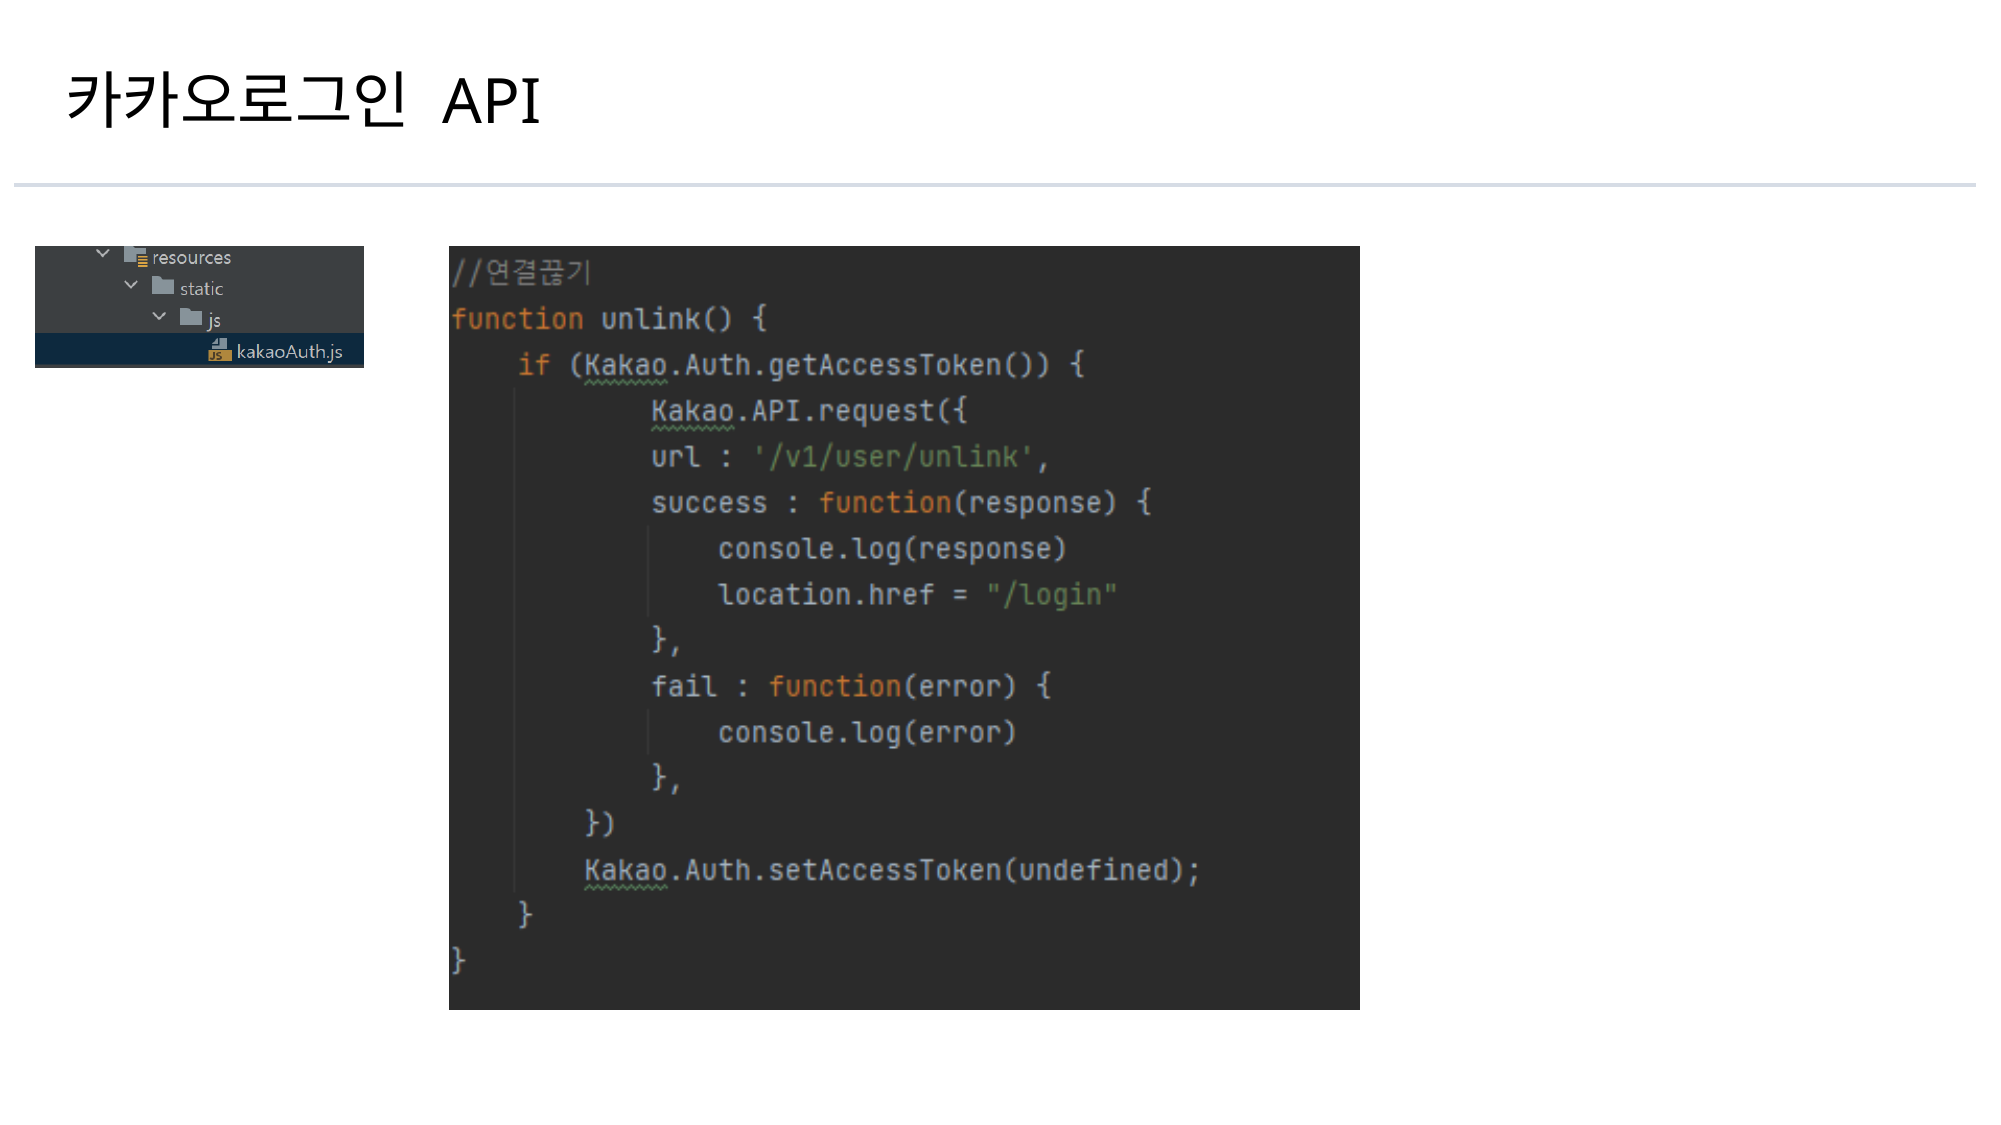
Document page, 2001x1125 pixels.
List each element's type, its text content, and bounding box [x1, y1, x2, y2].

picture [449, 246, 1360, 1010]
picture [34, 246, 364, 368]
text_box 카카오로그인 API [50, 54, 1158, 144]
